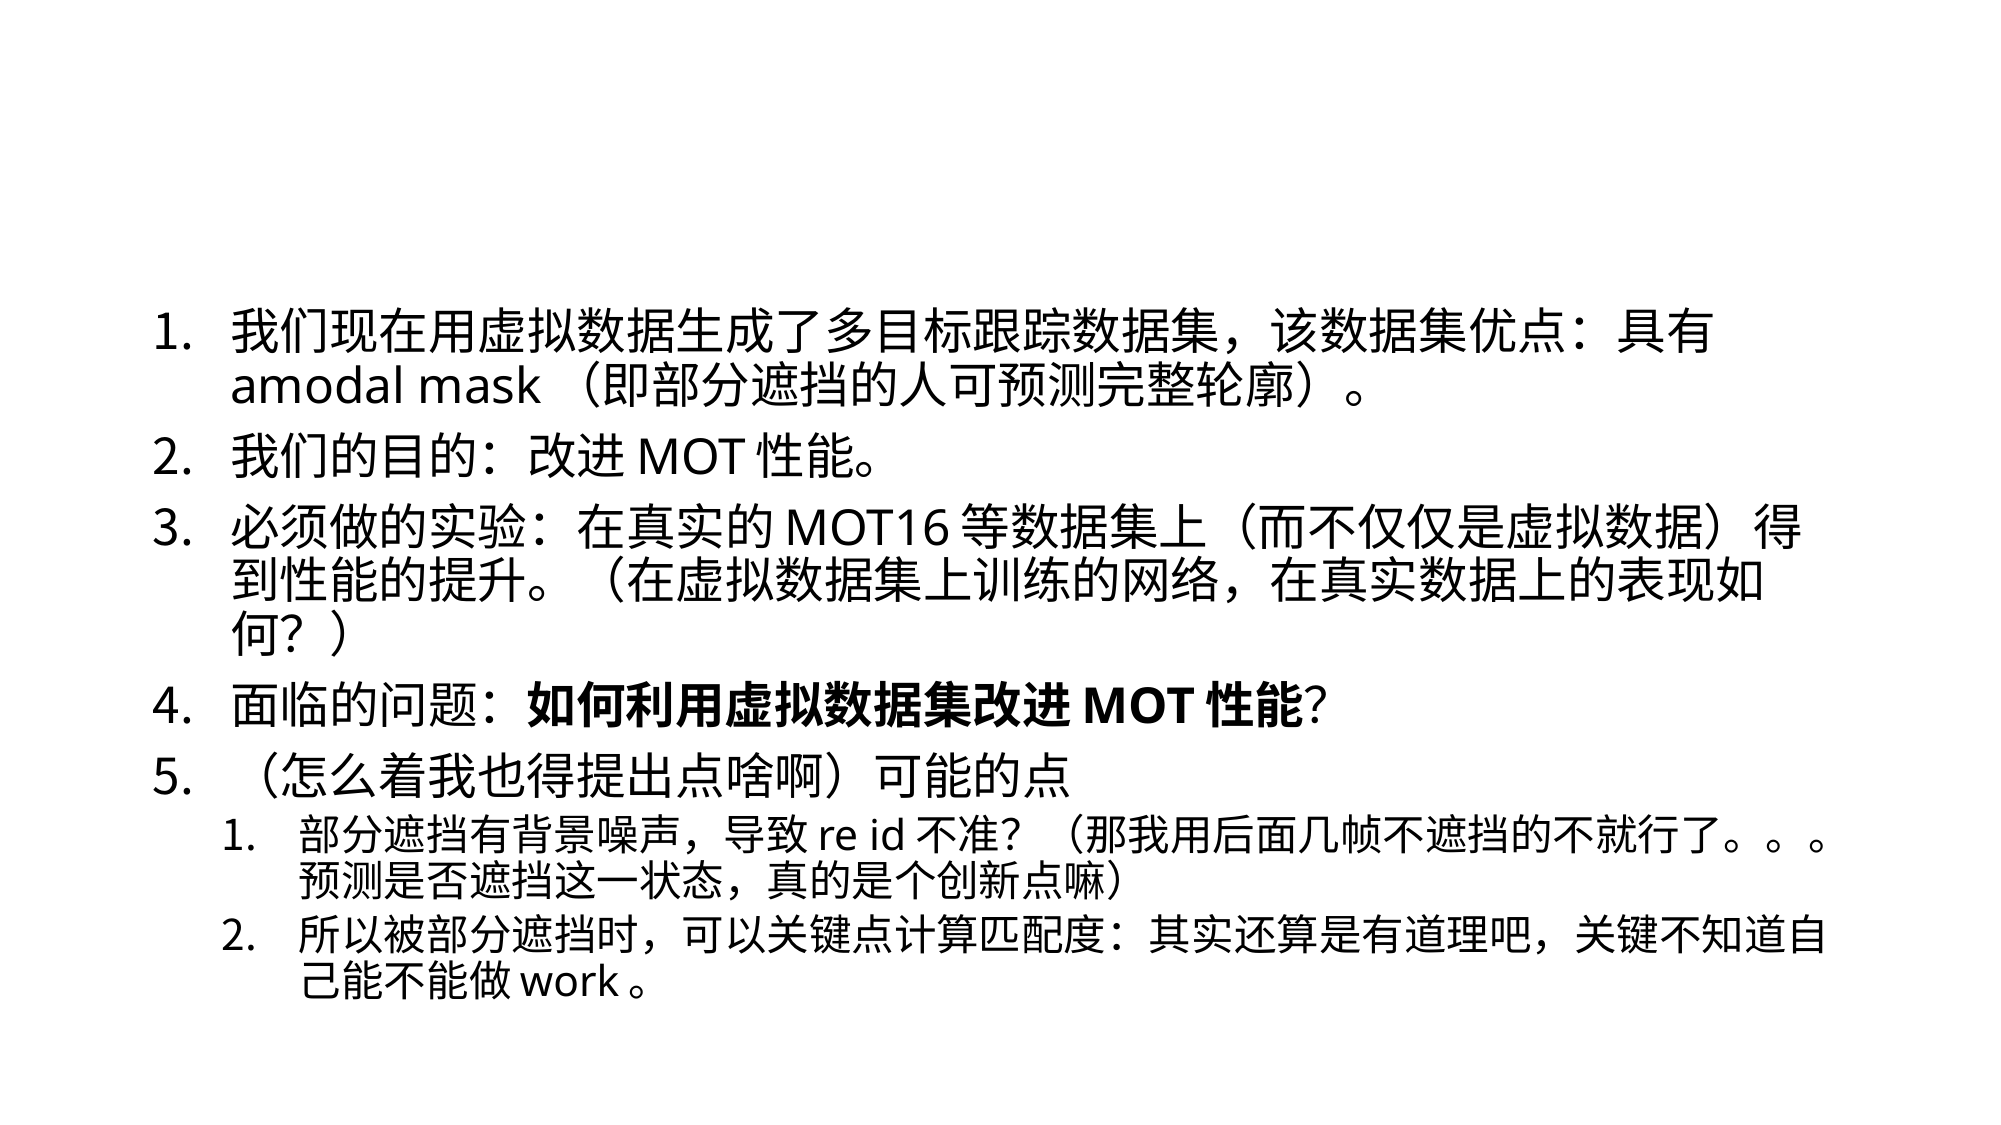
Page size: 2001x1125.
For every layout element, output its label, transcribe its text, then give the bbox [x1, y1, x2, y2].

list 我们现在用虚拟数据生成了多目标跟踪数据集，该数据集优点：具有amodal mask（即部分遮挡的人可预测完整轮廓）。 我们的目的：改进MOT性能。 必须做的实验：在真实的MOT16等数据集上（而不仅仅是虚拟数据）得到性能的提升。（在虚拟数据集上训练的网络，在真实数据上的表现如何？） 面临的问题：如何利用虚拟数据集改进MOT性能？ （怎么着我也得提出点啥啊）可能的点 部分遮挡有背景噪声，导致re id不准？（那我用后面几帧不遮挡的不就行了。。。预测是否遮挡这一状态，真的是个创新点嘛） 所以被部分遮挡时，可以关键点计算匹配度：其实还算是有道理吧，关键不知道自己能不能做work。 [137, 299, 1863, 1014]
